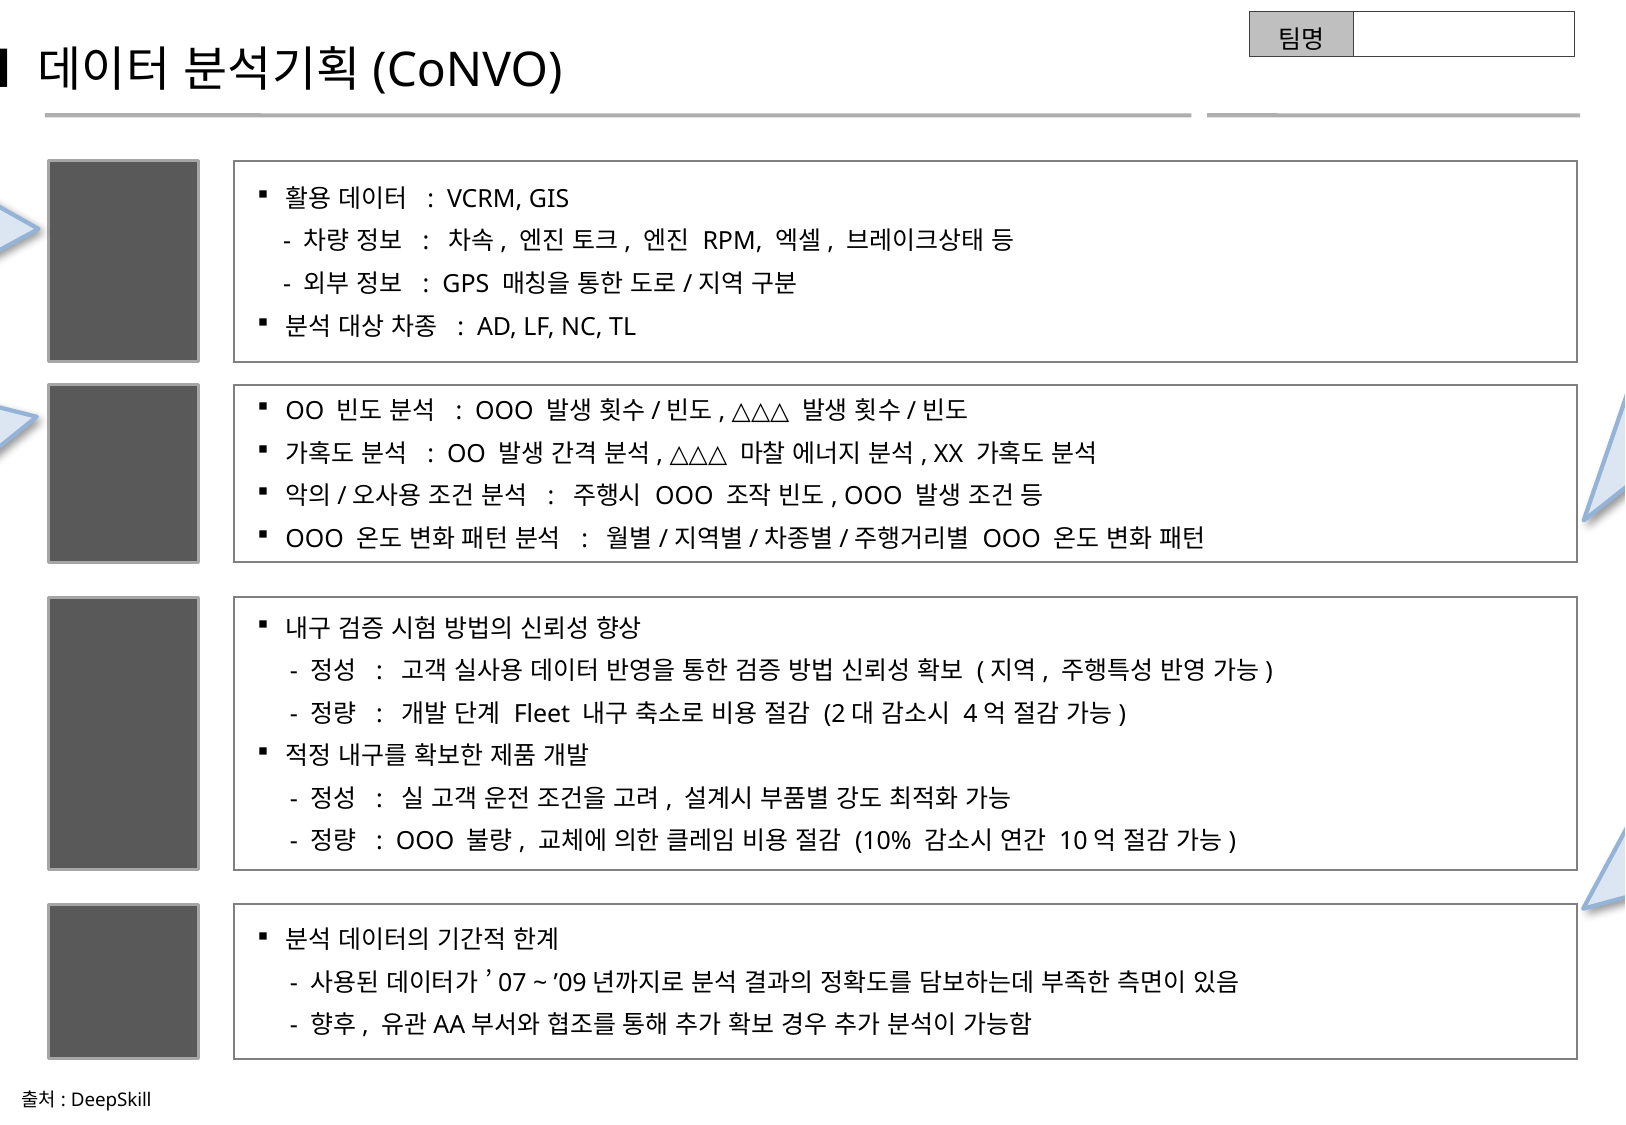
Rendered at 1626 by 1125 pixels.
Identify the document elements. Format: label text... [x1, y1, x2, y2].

text_box 출처: DeepSkill [7, 1080, 769, 1118]
table_header [1354, 12, 1574, 56]
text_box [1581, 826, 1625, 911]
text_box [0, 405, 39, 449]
text_box OO 빈도 분석 : OOO 발생 횟수/빈도, △△△ 발생 횟수/빈도 가혹도 분석 : OO 발생 간격 분석, △△△ 마찰 에너지 분석, XX 가혹도 분석 악의/오사용 조건 분석 : 주행시 OOO 조작 빈도, OOO 발생 조건 등 OOO 온도 변화 패턴 분석 : 월별/지역별/차종별/주행거리별 OOO 온도 변화 패턴 [233, 384, 1577, 563]
text_box 분석의 한계 [48, 904, 199, 1059]
text_box ■ 데이터 분석기획(CoNVO) [0, 31, 696, 104]
text_box 활용 데이터 [48, 160, 199, 362]
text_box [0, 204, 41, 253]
table_header 팀명 [1250, 12, 1353, 56]
text_box 기대 효과 [48, 597, 199, 870]
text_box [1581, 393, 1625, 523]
text_box 내구 검증 시험 방법의 신뢰성 향상 - 정성 : 고객 실사용 데이터 반영을 통한 검증 방법 신뢰성 확보 (지역, 주행특성 반영 가능) - 정량 : 개발 단계 Fleet 내구 축소로 비용 절감 (2대 감소시 4억 절감 가능) 적정 내구를 확보한 제품 개발 - 정성 : 실 고객 운전 조건을 고려, 설계시 부품별 강도 최적화 가능 - 정량 : OOO 불량, 교체에 의한 클레임 비용 절감 (10% 감소시 연간 10억 절감 가능) [233, 597, 1577, 870]
text_box 활용 데이터 : VCRM, GIS - 차량 정보 : 차속, 엔진 토크, 엔진 RPM, 엑셀, 브레이크상태 등 - 외부 정보 : GPS 매칭을 통한 도로/지역 구분 분석 대상 차종 : AD, LF, NC, TL [233, 160, 1577, 362]
text_box 분석 내용 [48, 384, 199, 563]
text_box 분석 데이터의 기간적 한계 - 사용된 데이터가 ’07 ~ ’09년까지로 분석 결과의 정확도를 담보하는데 부족한 측면이 있음 - 향후, 유관AA부서와 협조를 통해 추가 확보 경우 추가 분석이 가능함 [233, 904, 1577, 1059]
